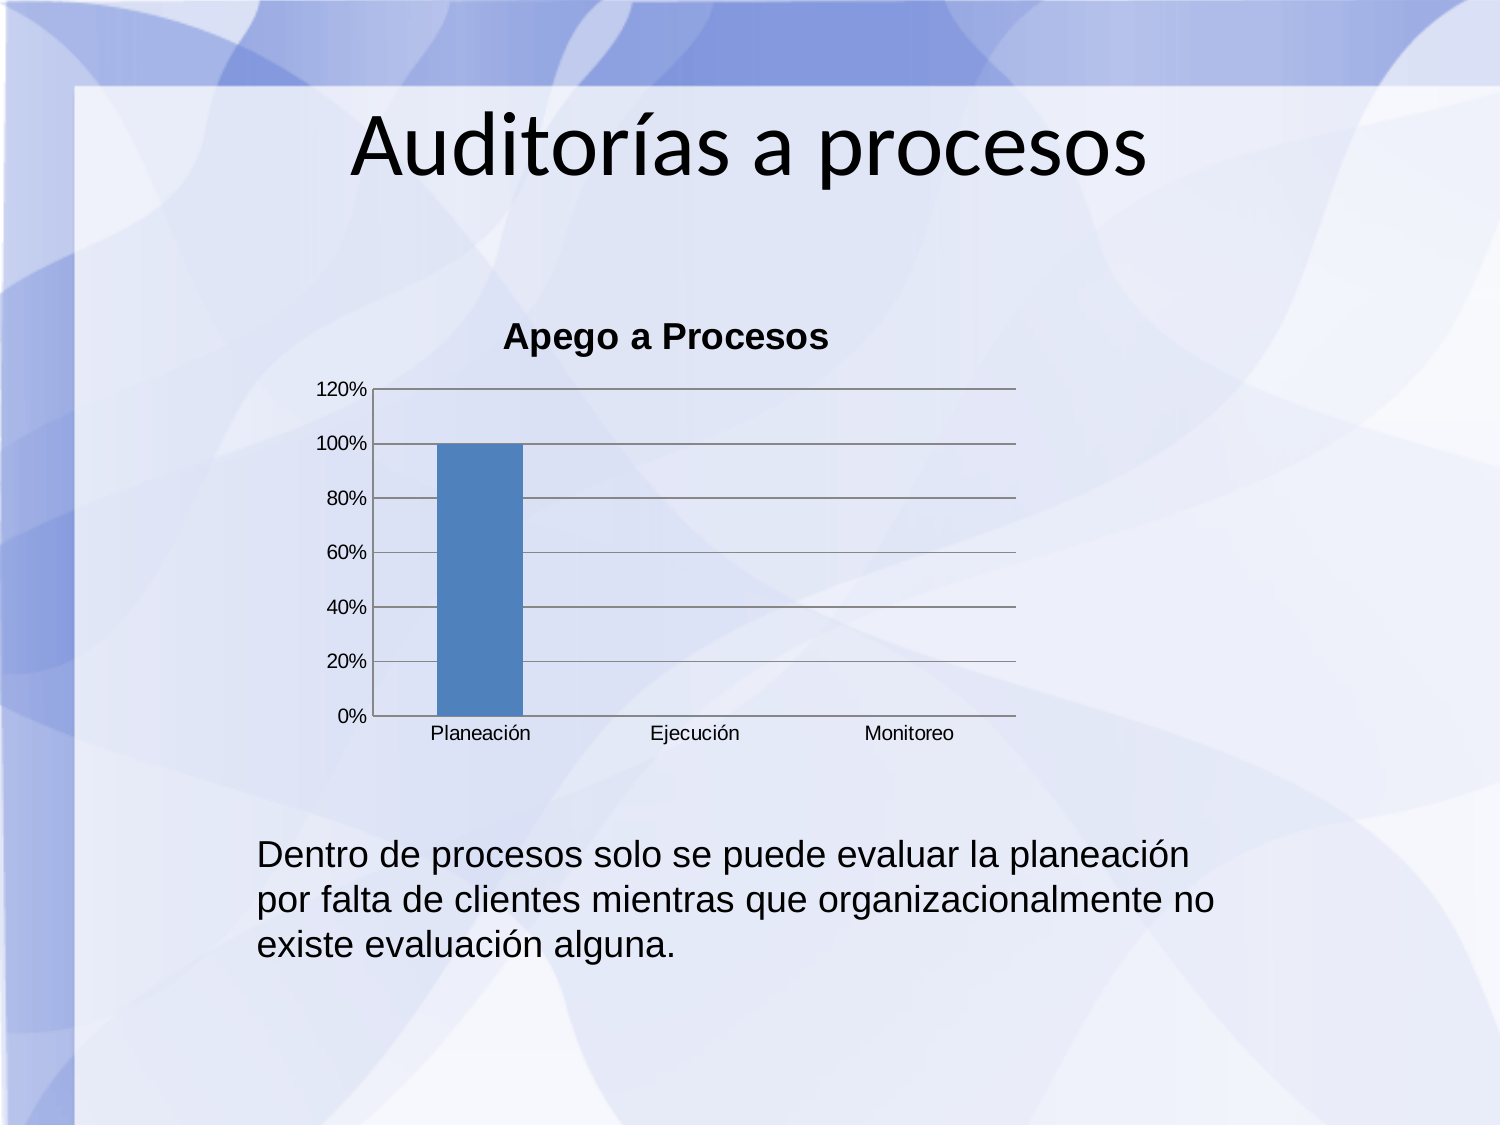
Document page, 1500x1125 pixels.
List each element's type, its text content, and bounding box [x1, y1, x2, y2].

text_box Auditorías a procesos [74, 45, 1425, 233]
text_box [74, 262, 1425, 1005]
text_box Dentro de procesos solo se puede evaluar la planeación por falta de clientes mientras que organizacionalmente no existe evaluación alguna. [241, 822, 1258, 972]
picture [0, 0, 1500, 1125]
chart [300, 285, 1031, 756]
